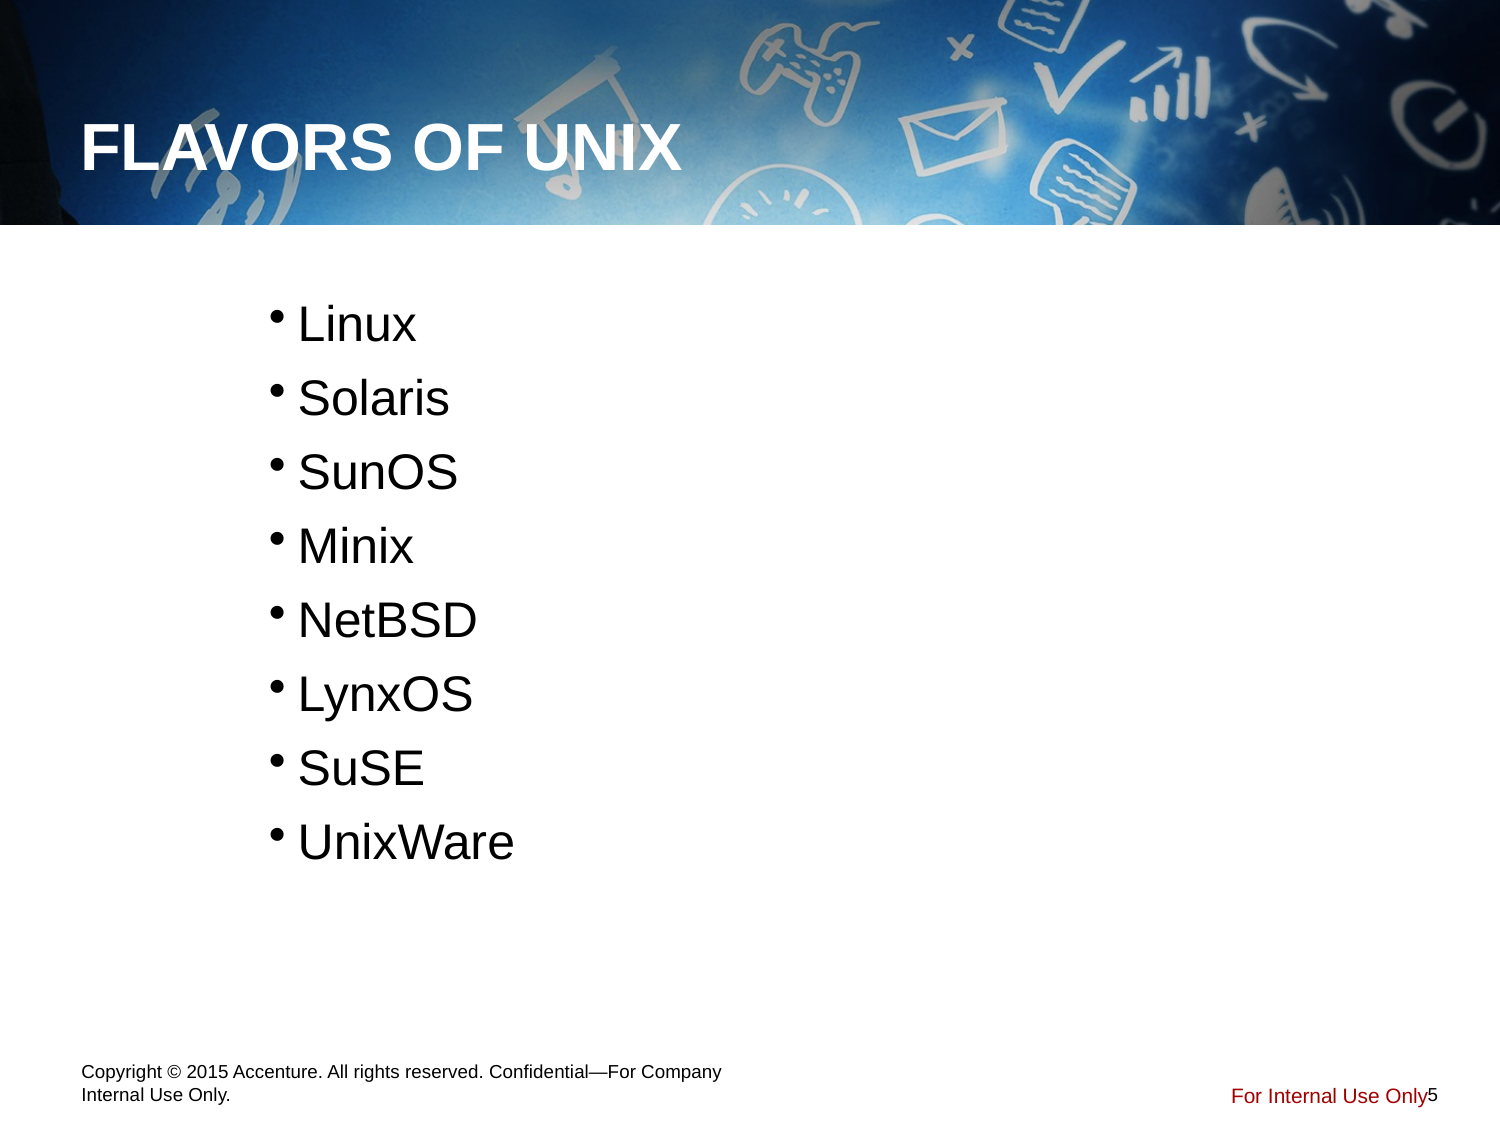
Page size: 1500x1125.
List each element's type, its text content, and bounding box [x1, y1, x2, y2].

footer Copyright © 2015 Accenture. All rights reserved. Confidential—For Company Internal Use Only. [65, 1036, 804, 1113]
slide_number 4 [1174, 1067, 1454, 1114]
picture [0, 0, 1500, 225]
text_box For Internal Use Only [1216, 1080, 1444, 1115]
list Linux Solaris SunOS Minix NetBSD LynxOS SuSE UnixWare [253, 290, 694, 1076]
title FLAVORS OF UNIX [64, 20, 1441, 194]
